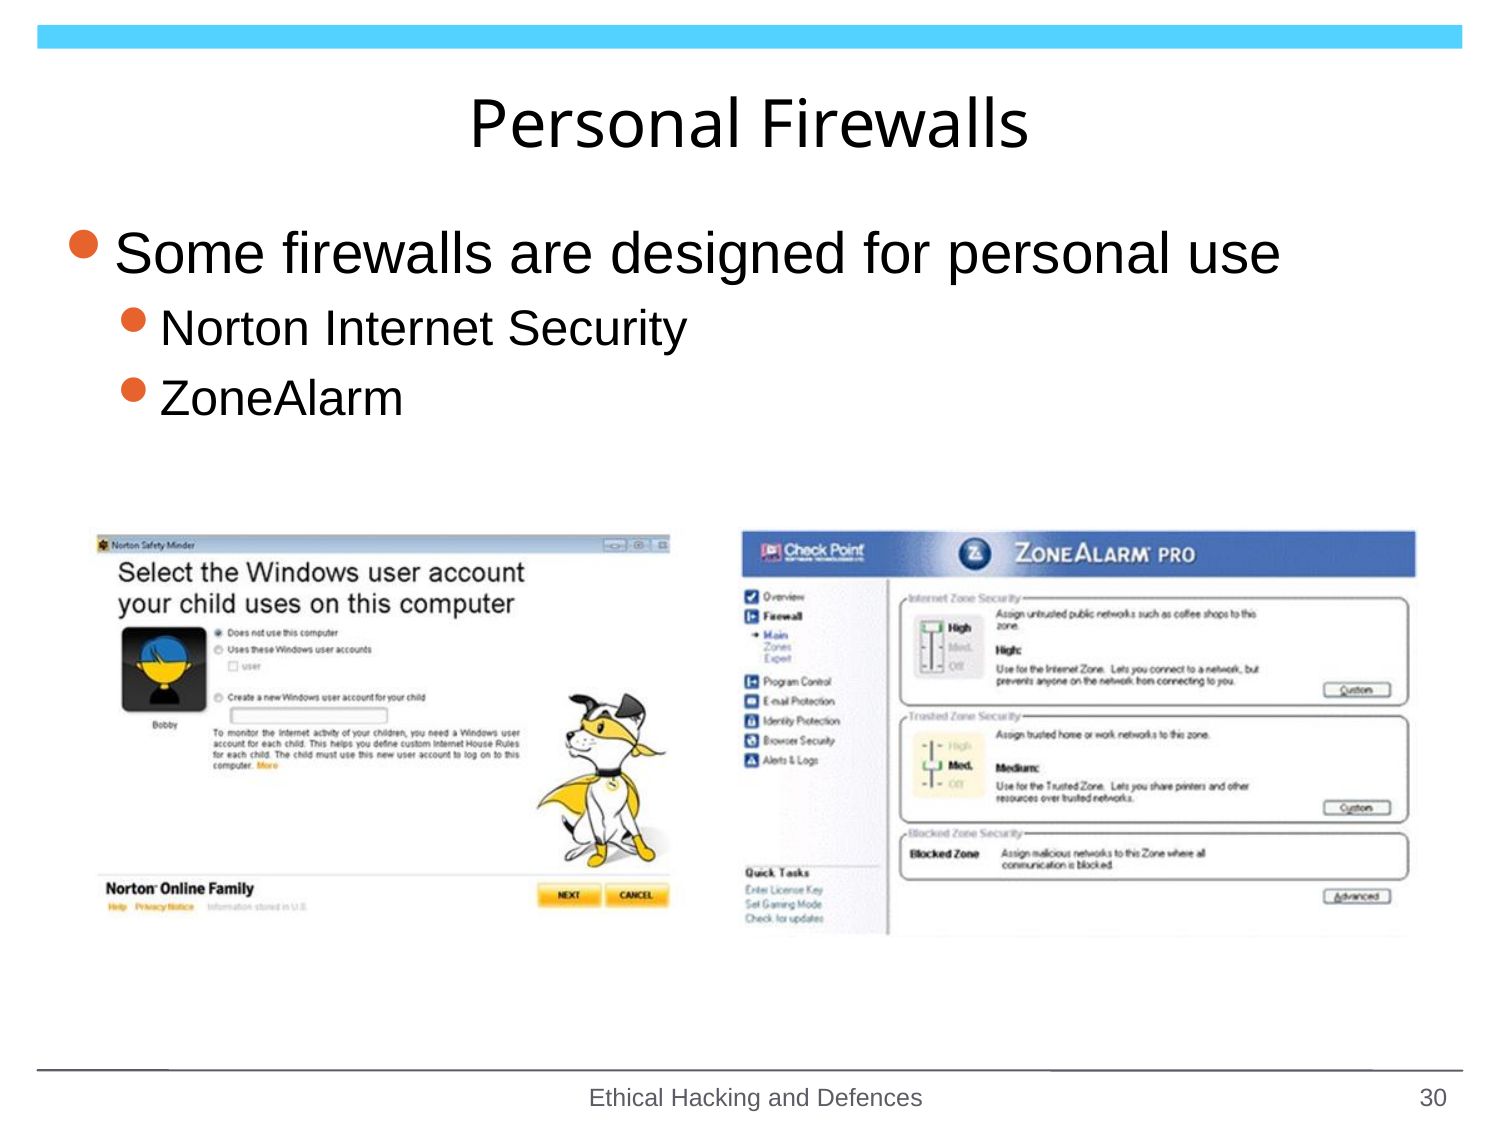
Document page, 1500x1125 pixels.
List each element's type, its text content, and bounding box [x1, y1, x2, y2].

list Some firewalls are designed for personal use Norton Internet Security ZoneAlarm [50, 208, 1450, 1050]
slide_number 30 [1112, 1069, 1463, 1123]
picture [88, 526, 687, 919]
picture [737, 526, 1420, 940]
footer Ethical Hacking and Defences [474, 1069, 1038, 1123]
title Personal Firewalls [50, 45, 1450, 197]
